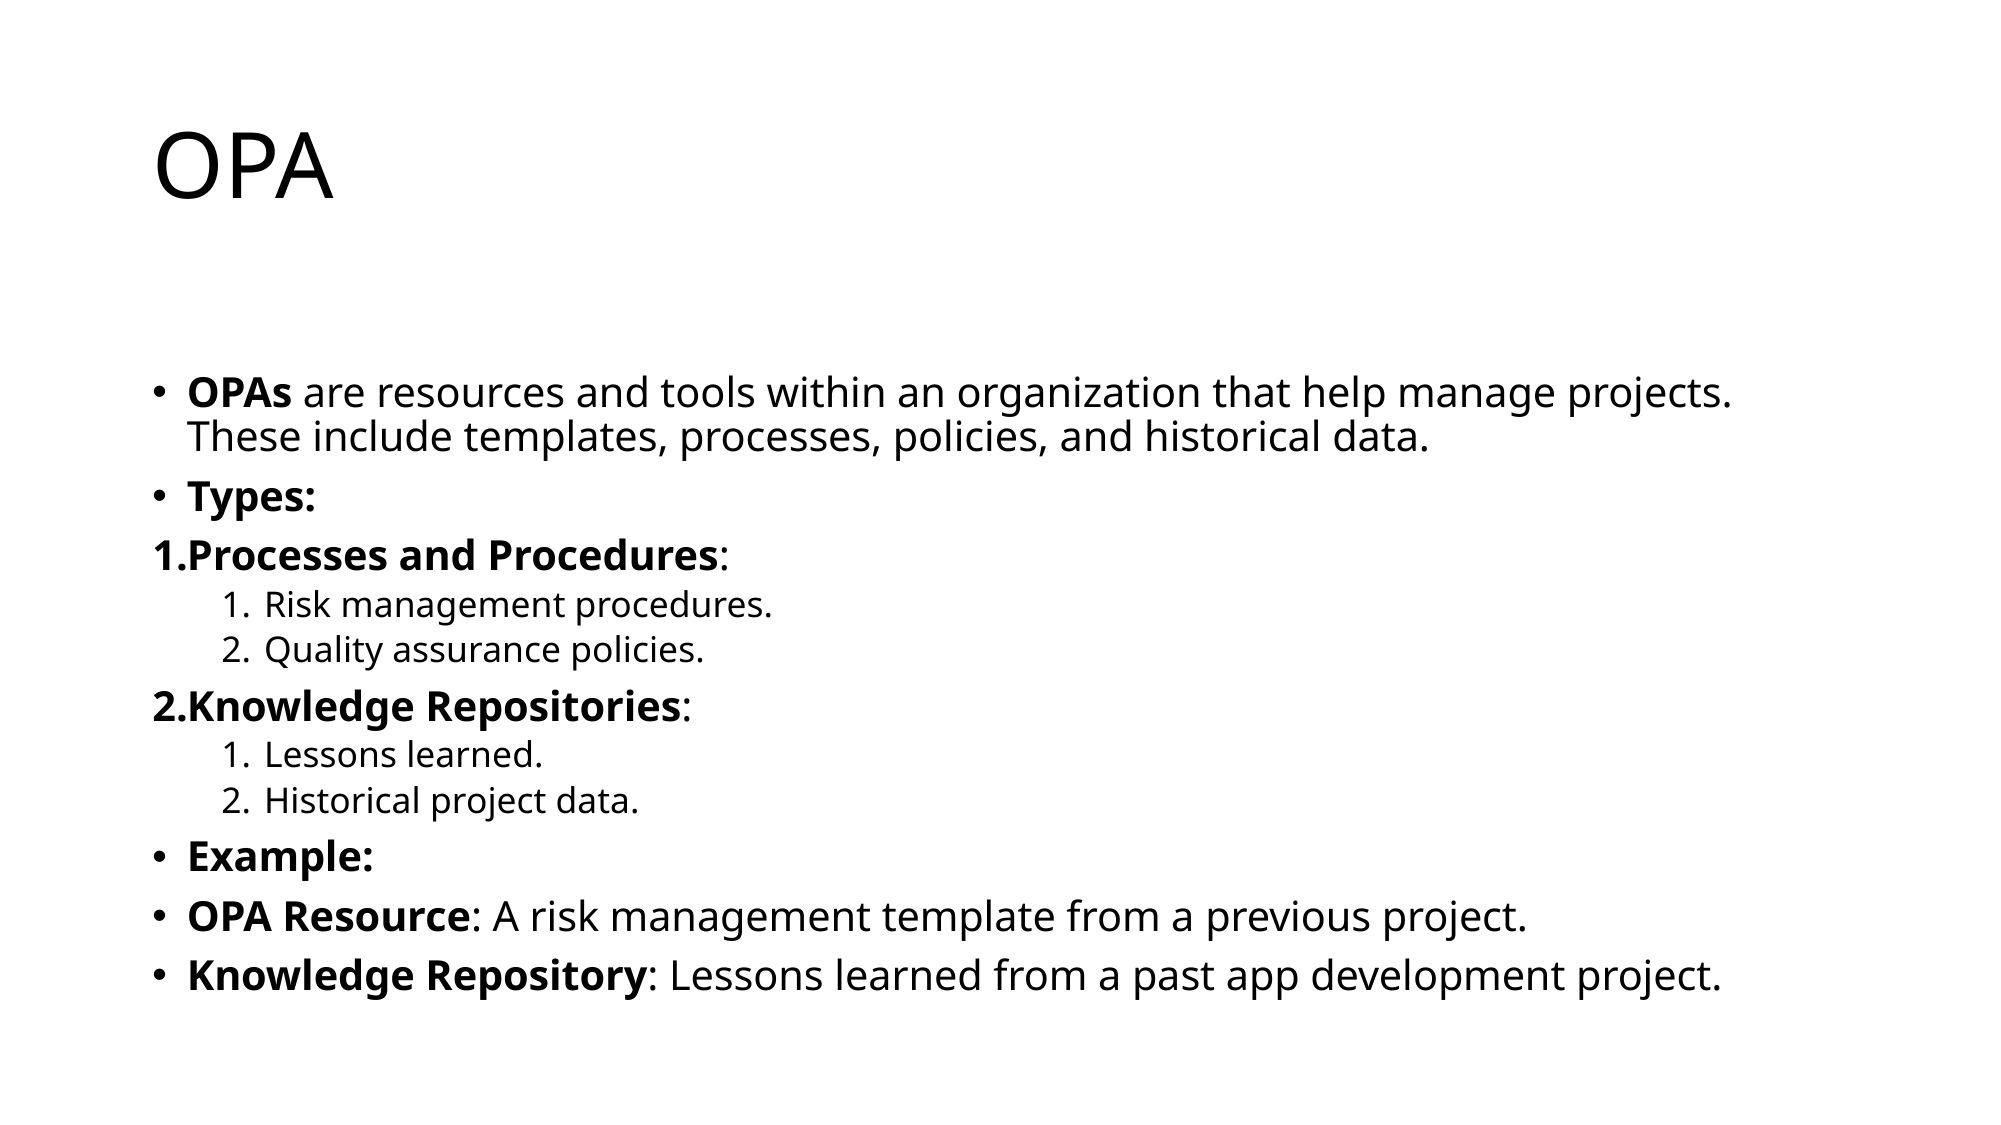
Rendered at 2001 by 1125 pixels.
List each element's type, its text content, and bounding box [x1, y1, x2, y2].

list OPAs are resources and tools within an organization that help manage projects. These include templates, processes, policies, and historical data. Types: Processes and Procedures: Risk management procedures. Quality assurance policies. Knowledge Repositories: Lessons learned. Historical project data. Example: OPA Resource: A risk management template from a previous project. Knowledge Repository: Lessons learned from a past app development project. [137, 299, 1863, 1014]
title OPA [137, 59, 1863, 278]
